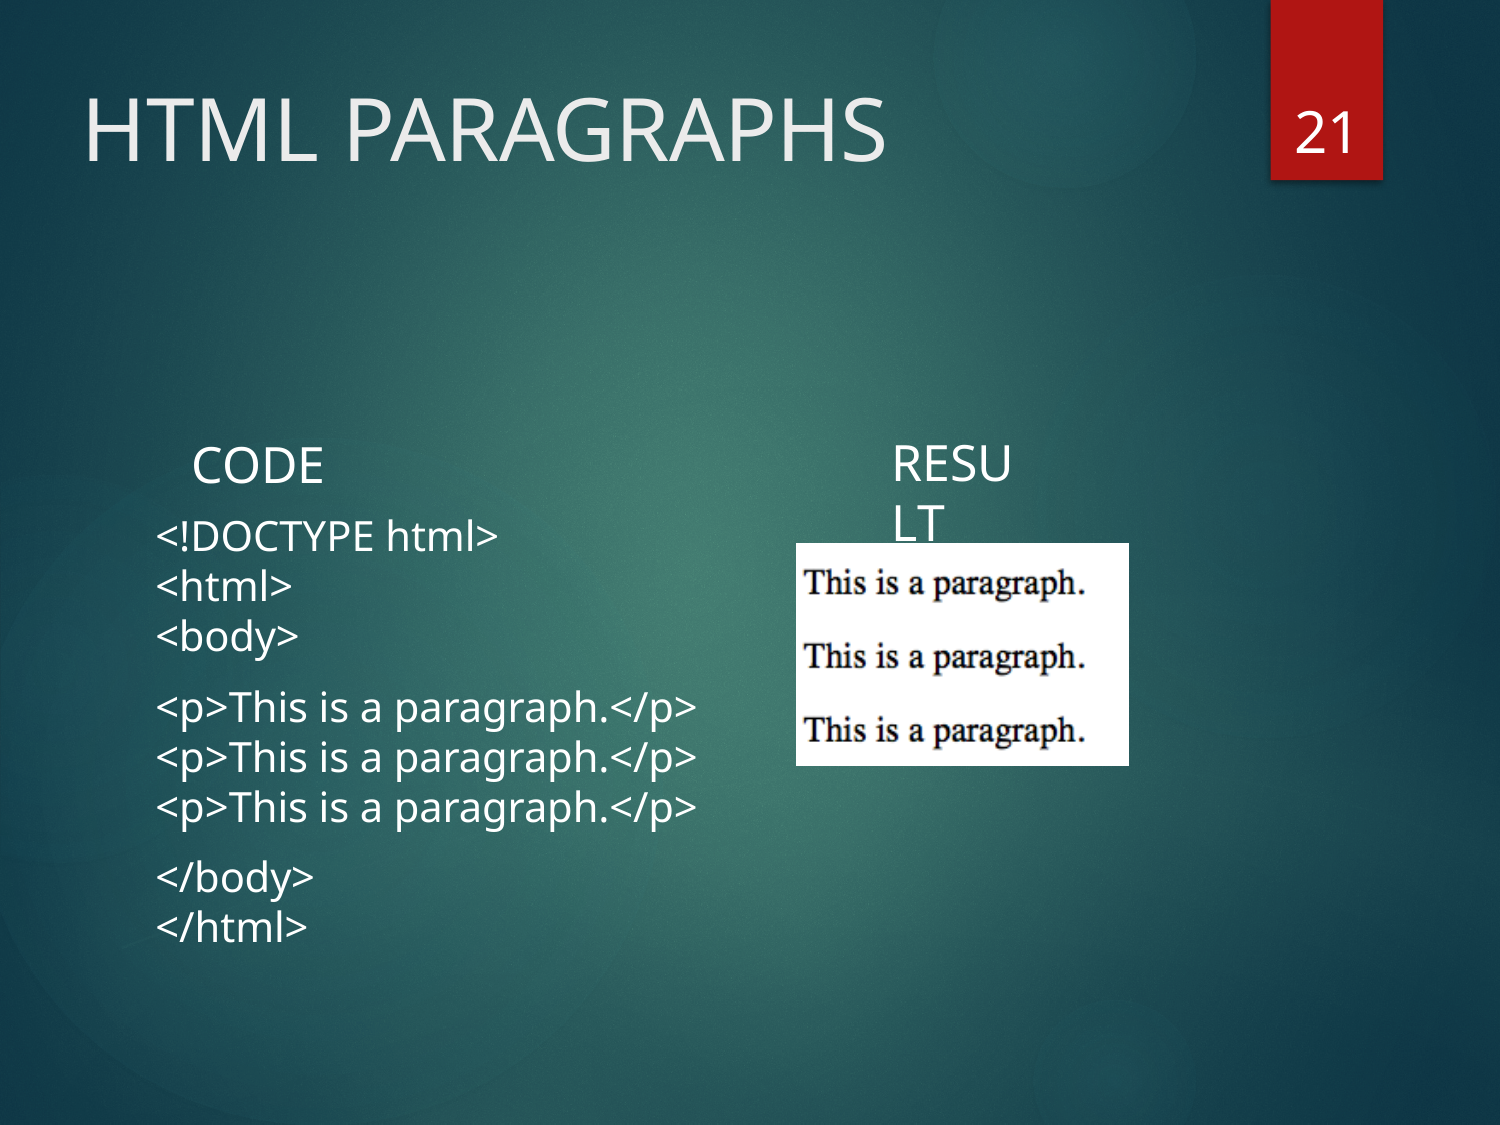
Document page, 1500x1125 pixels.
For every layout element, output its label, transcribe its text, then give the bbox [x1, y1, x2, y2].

slide_number 21 [1273, 0, 1378, 175]
text_box [796, 543, 1129, 766]
title HTML PARAGRAPHS [79, 74, 1237, 263]
text_box CODE <!DOCTYPE html> <html> <body> <p>This is a paragraph.</p> <p>This is a paragraph.</p> <p>This is a paragraph.</p> </body> </html> [153, 433, 700, 952]
text_box RESULT [889, 431, 1036, 543]
